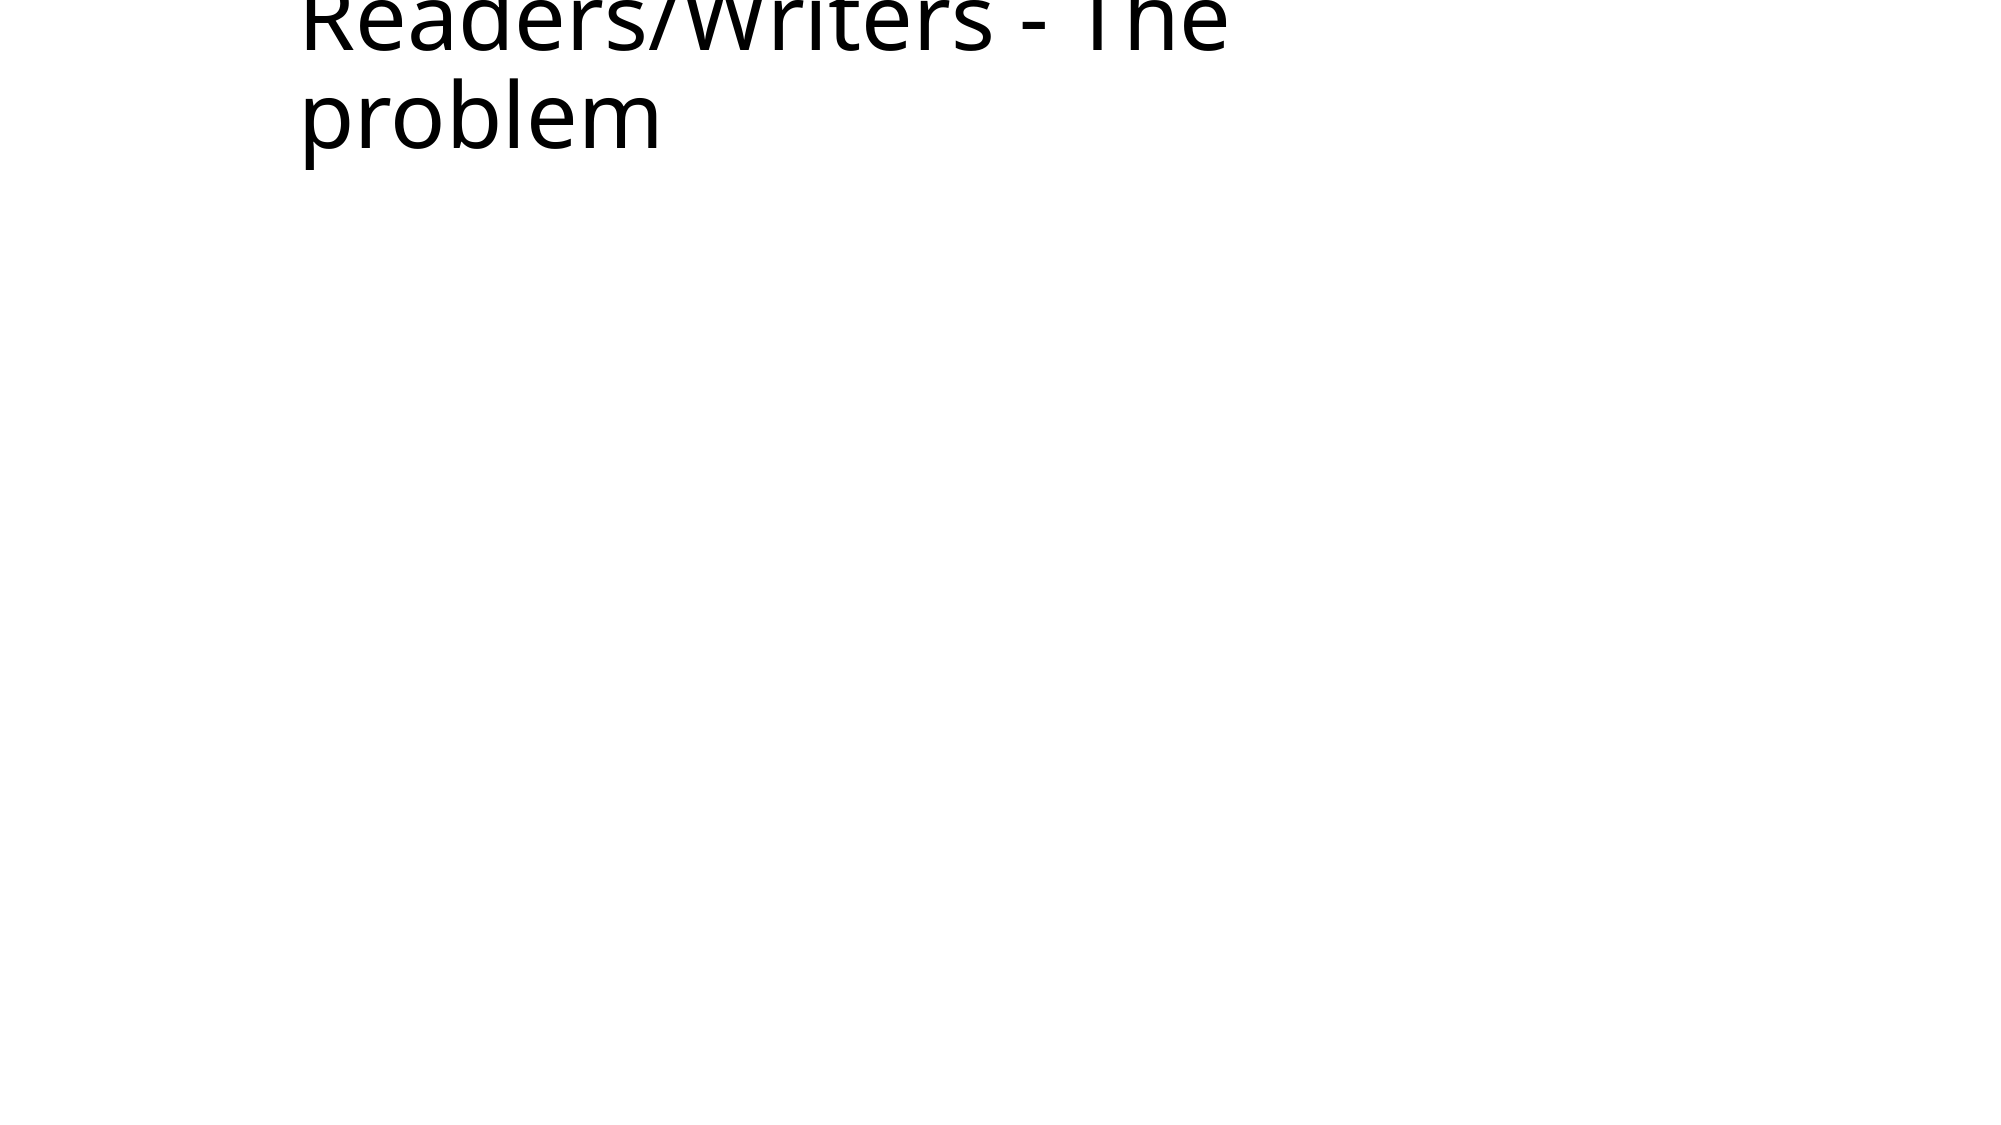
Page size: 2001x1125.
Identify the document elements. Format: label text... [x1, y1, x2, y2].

title Readers/Writers - The problem [283, 0, 1578, 179]
